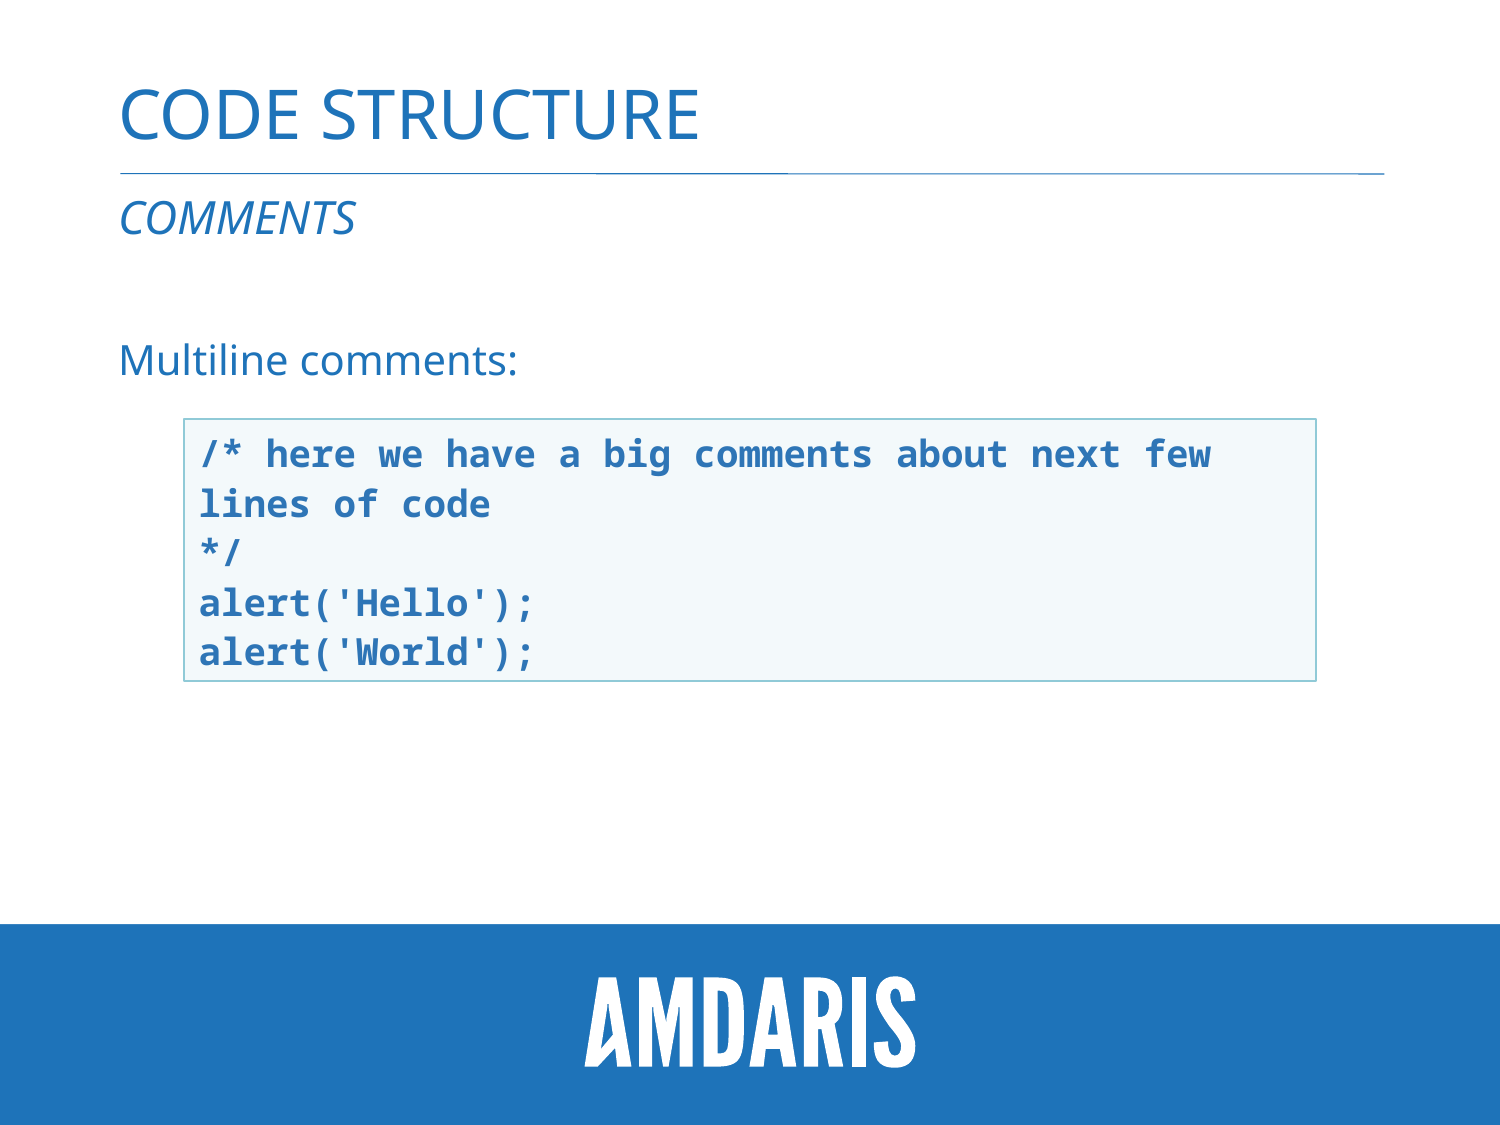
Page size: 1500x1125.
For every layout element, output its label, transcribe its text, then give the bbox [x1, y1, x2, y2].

text_box /* here we have a big comments about next few lines of code */ alert('Hello'); alert('World'); [183, 418, 1317, 681]
list Multiline comments: [103, 267, 1397, 837]
text_box comments [103, 174, 1397, 267]
title Code structure [103, 59, 1397, 174]
